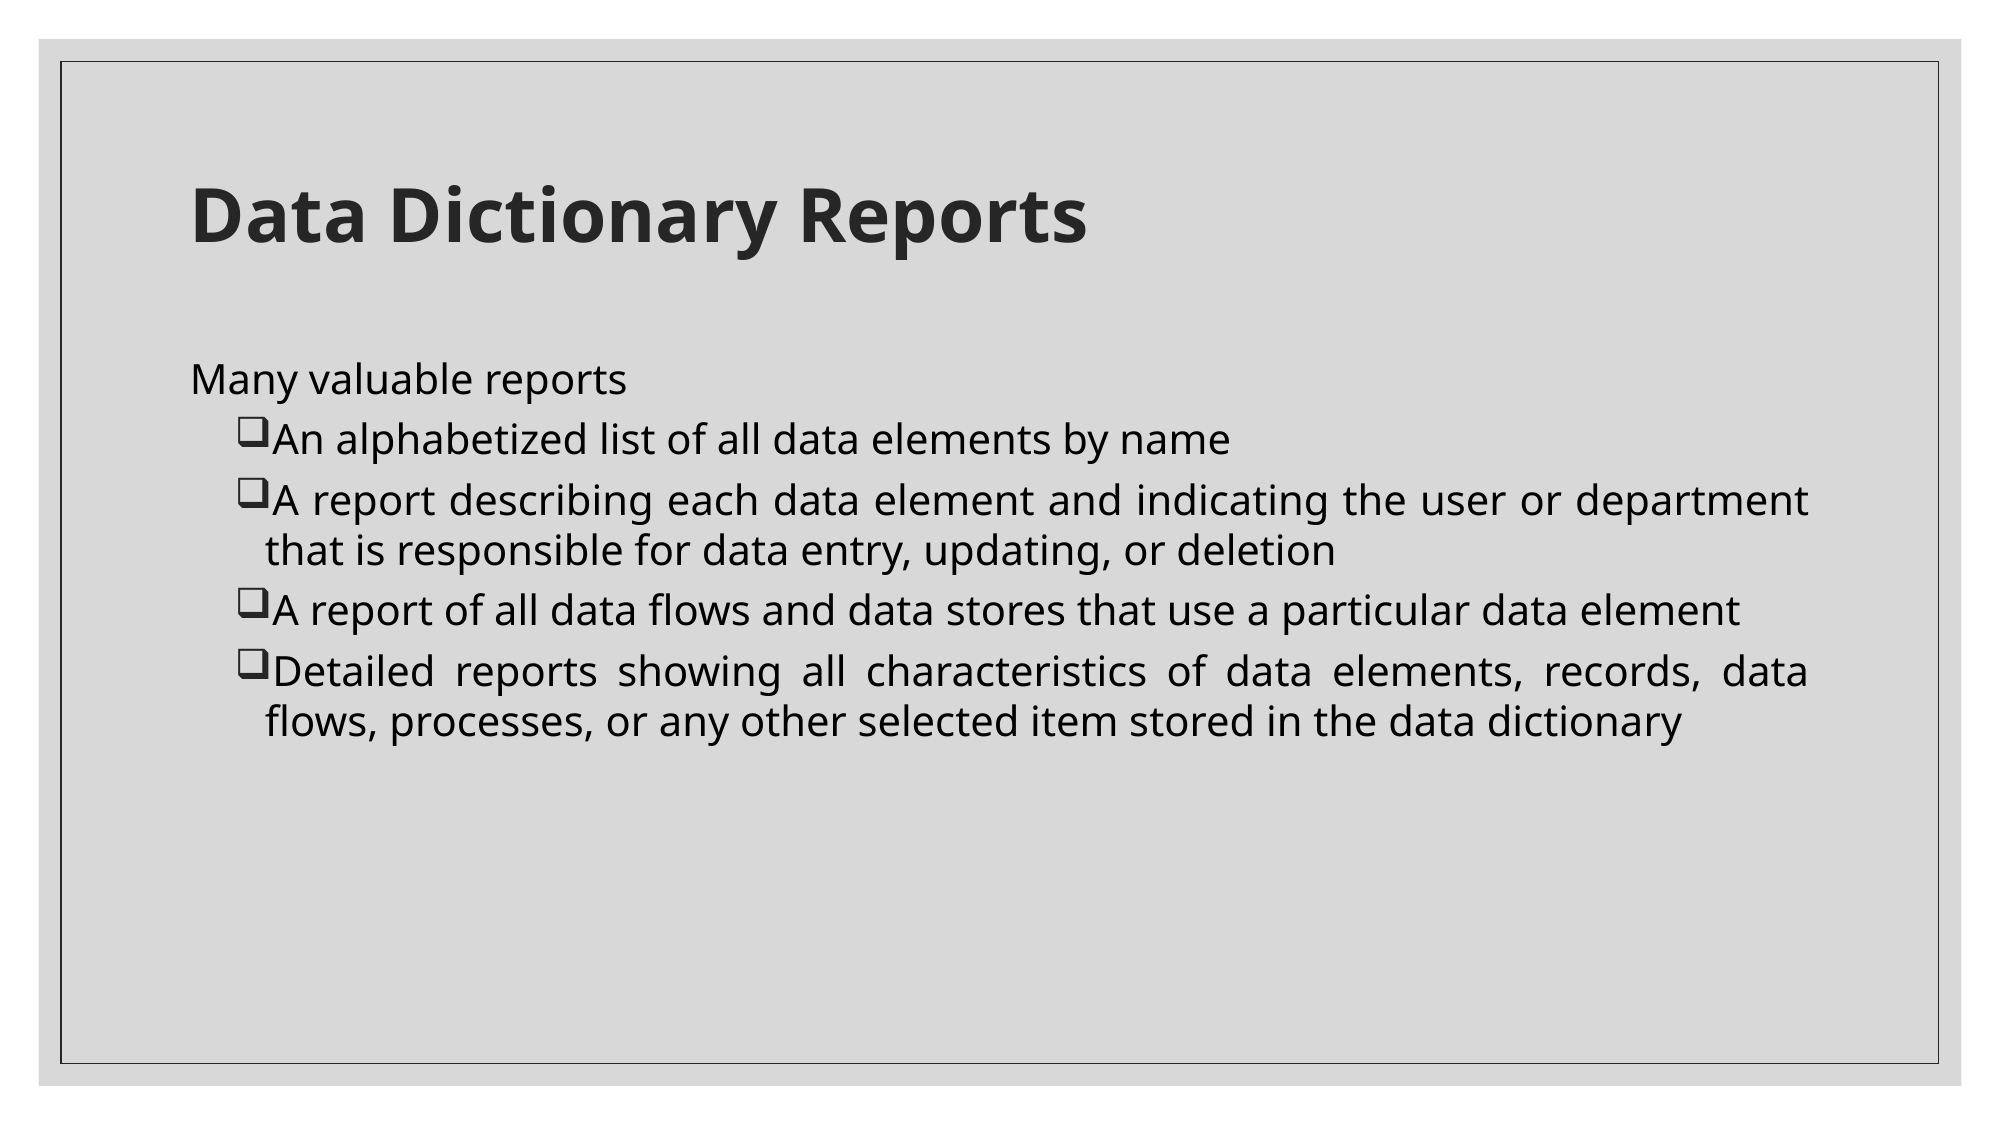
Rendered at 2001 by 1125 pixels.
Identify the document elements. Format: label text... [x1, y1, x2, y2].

title Data Dictionary Reports [174, 105, 1825, 331]
list Many valuable reports An alphabetized list of all data elements by name A report describing each data element and indicating the user or department that is responsible for data entry, updating, or deletion A report of all data flows and data stores that use a particular data element Detailed reports showing all characteristics of data elements, records, data flows, processes, or any other selected item stored in the data dictionary [174, 345, 1825, 977]
